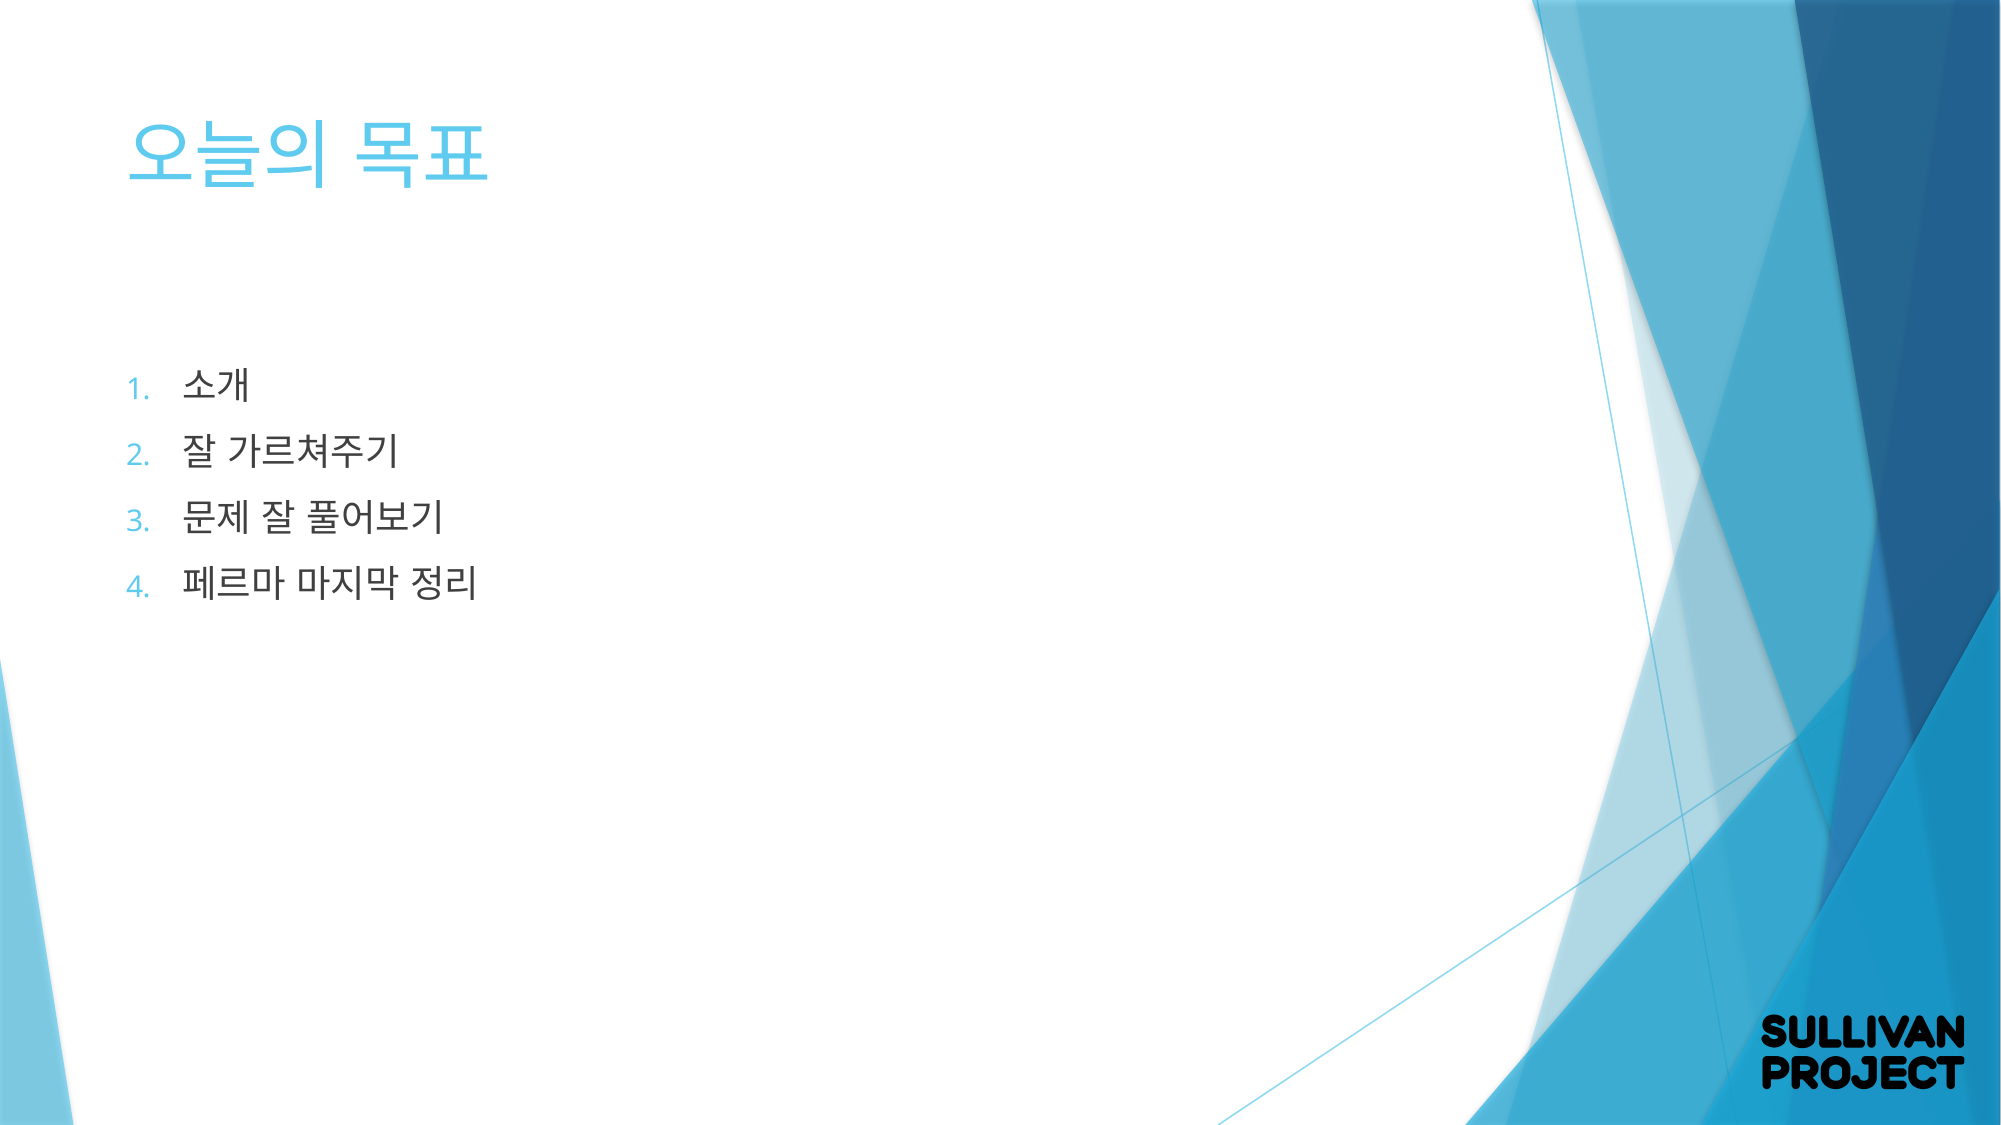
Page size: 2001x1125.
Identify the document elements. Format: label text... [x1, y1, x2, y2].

title 오늘의 목표 [111, 99, 1522, 317]
picture [1757, 1004, 1965, 1098]
list 소개 잘 가르쳐주기 문제 잘 풀어보기 페르마 마지막 정리 [111, 354, 1522, 992]
